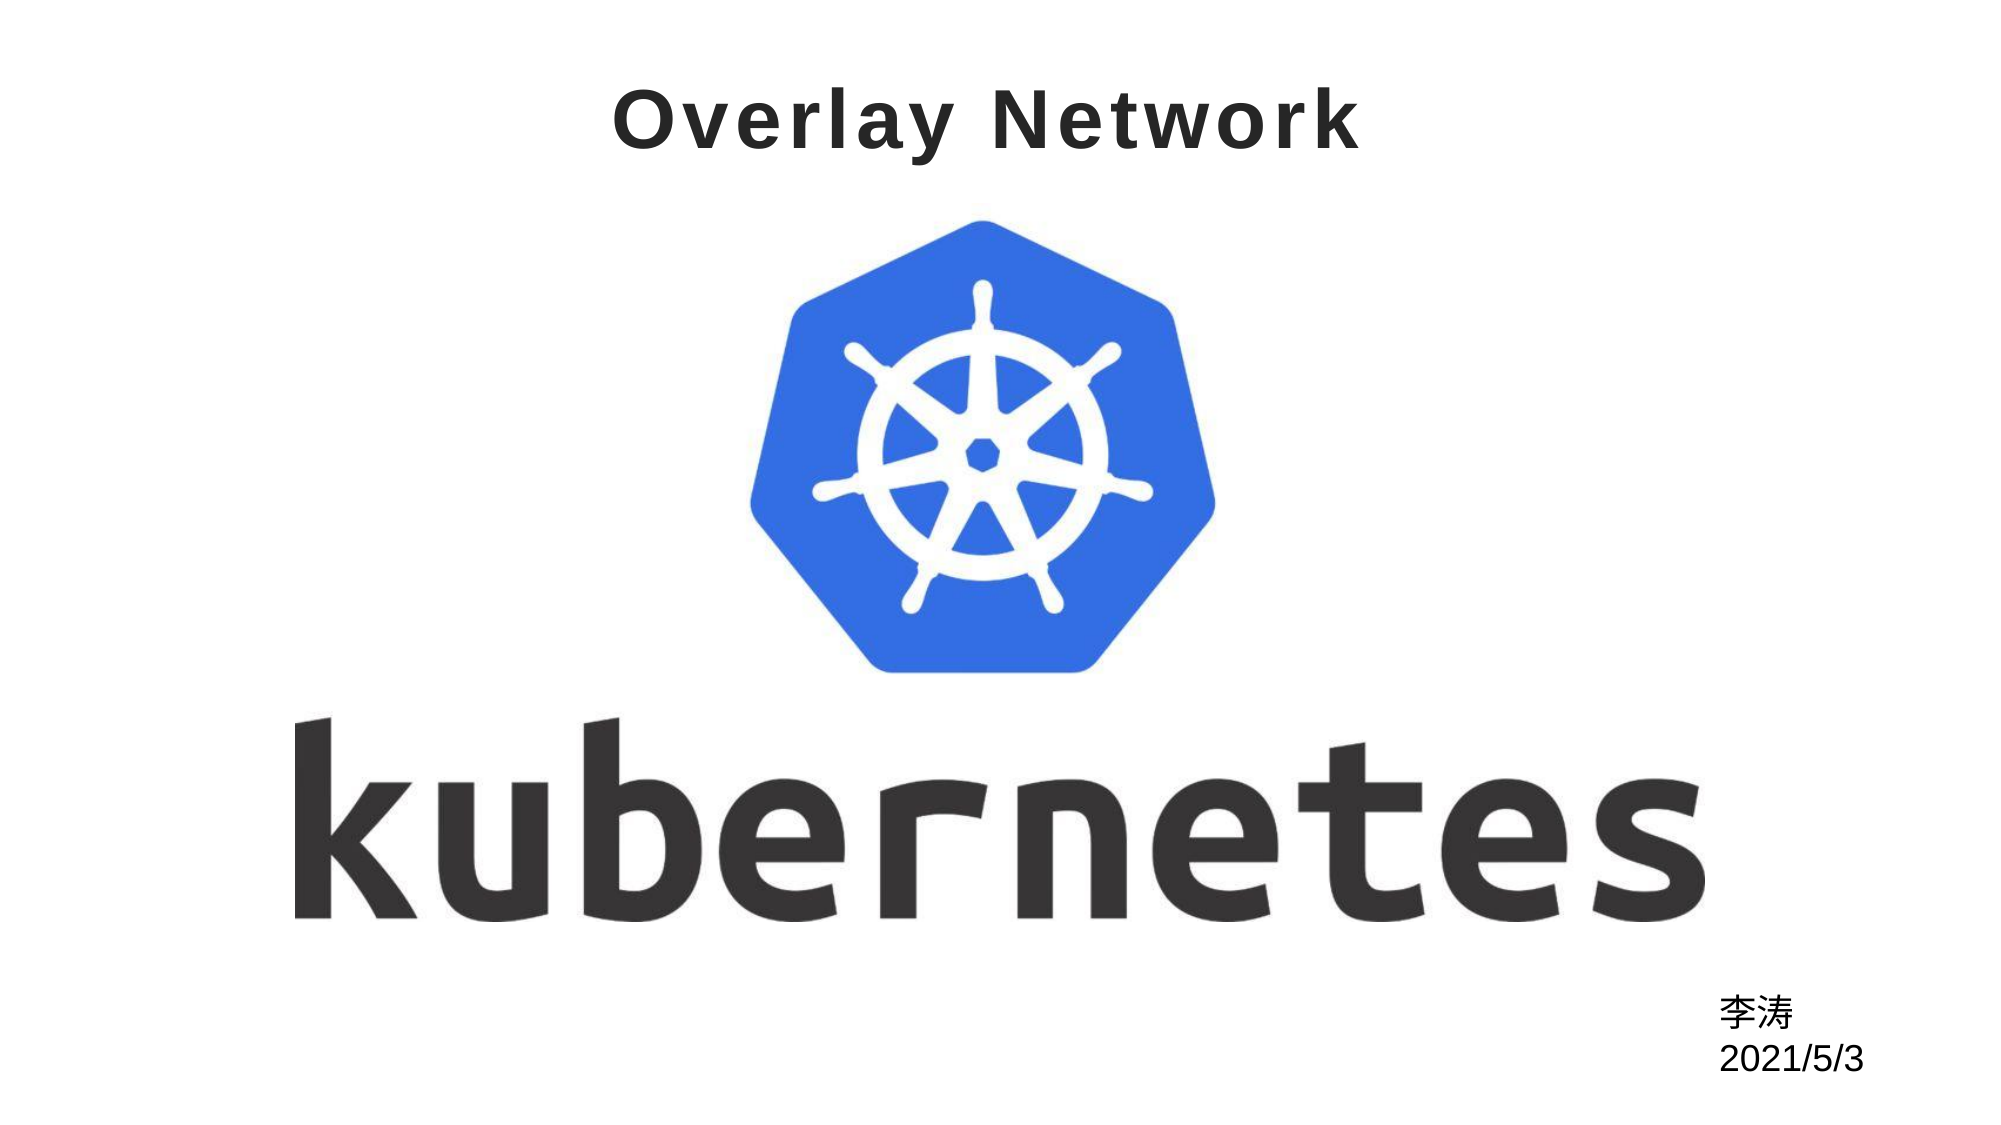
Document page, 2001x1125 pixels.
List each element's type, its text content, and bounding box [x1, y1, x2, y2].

text_box 李涛 2021/5/3 [1704, 981, 1974, 1087]
picture [295, 203, 1705, 922]
title Overlay Network [196, 56, 1804, 174]
